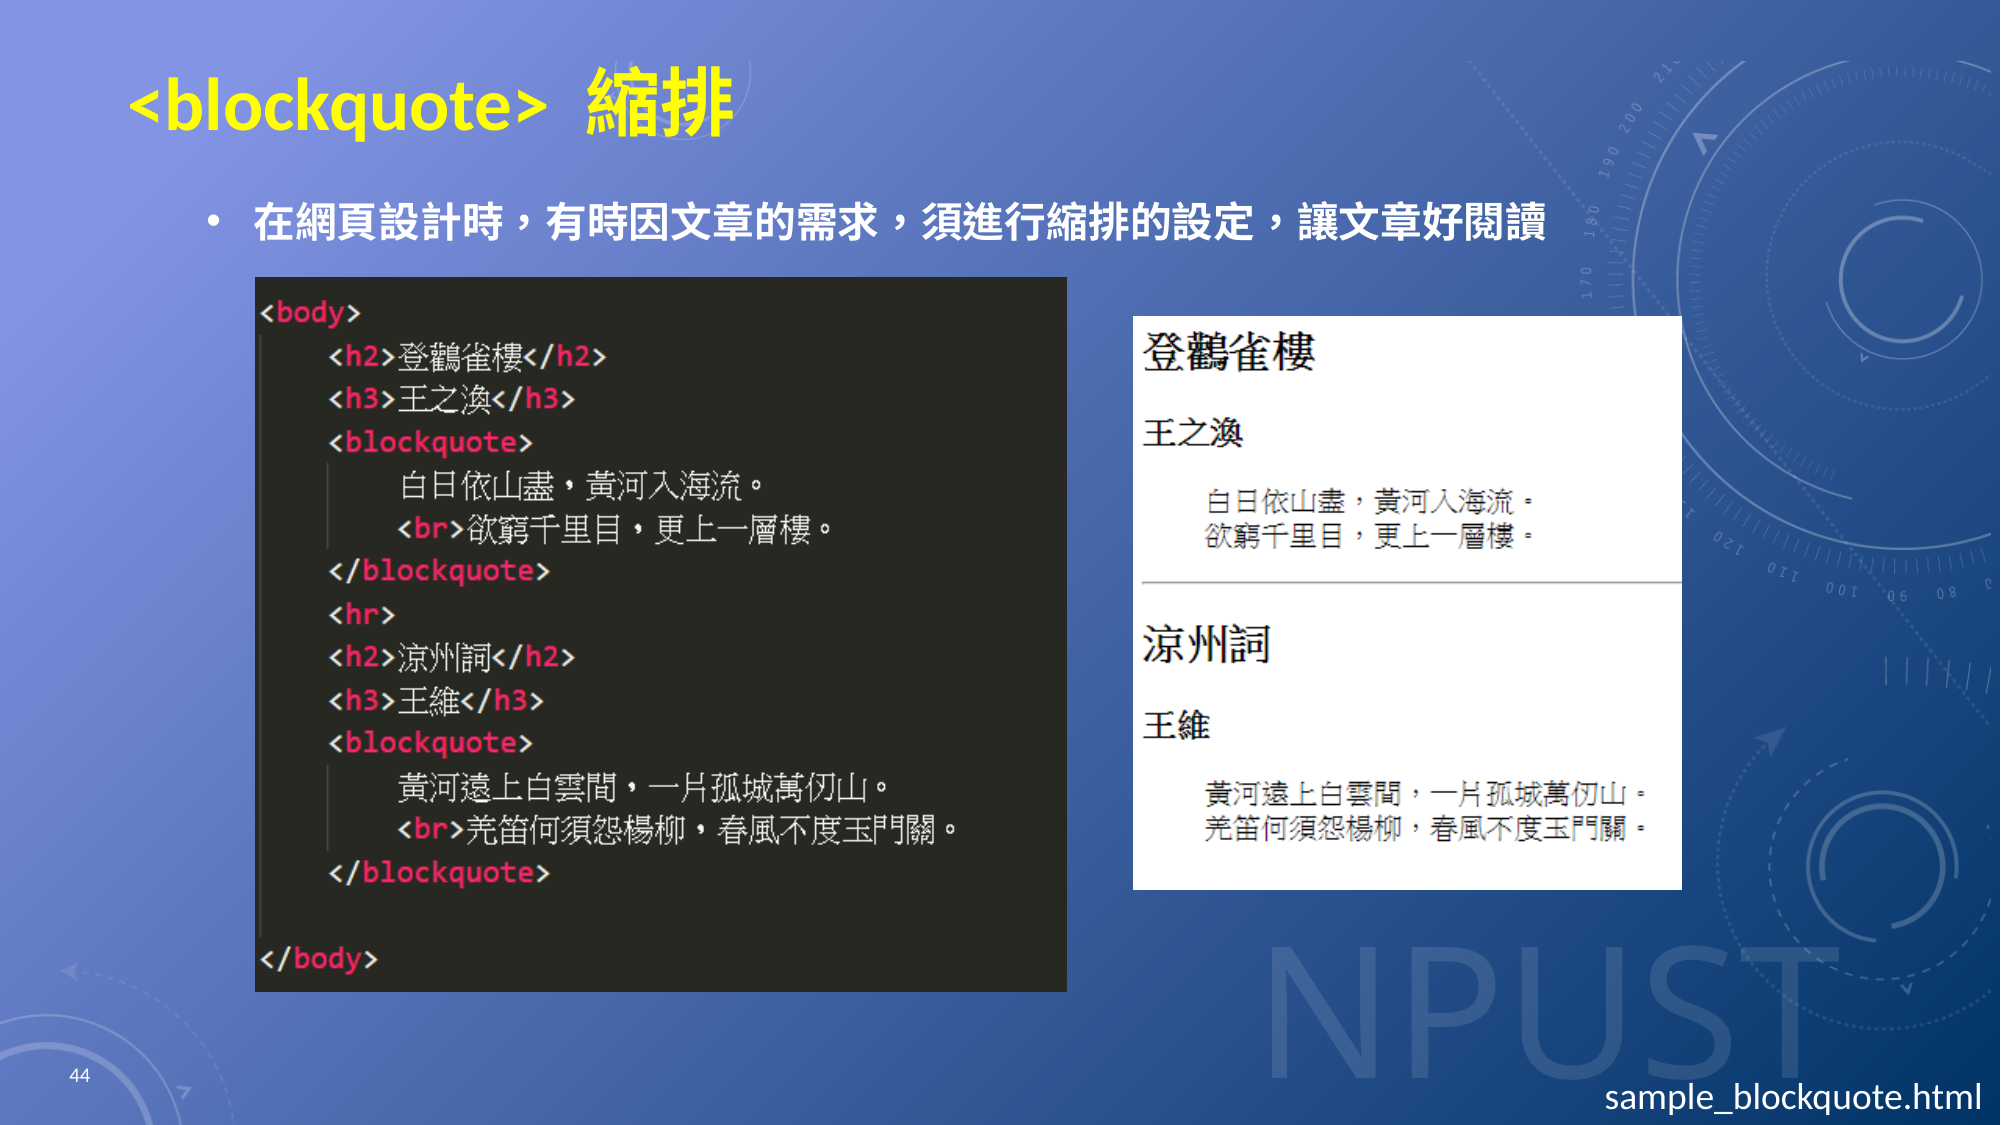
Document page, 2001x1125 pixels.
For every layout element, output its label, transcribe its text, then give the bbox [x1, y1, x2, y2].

picture [0, 61, 1991, 1125]
title <blockquote> 縮排 [112, 24, 1775, 177]
slide_number 44 [14, 1043, 106, 1106]
text_box sample_blockquote.html [1589, 1064, 1998, 1125]
list 在網頁設計時，有時因文章的需求，須進行縮排的設定，讓文章好閱讀 [116, 187, 1779, 890]
